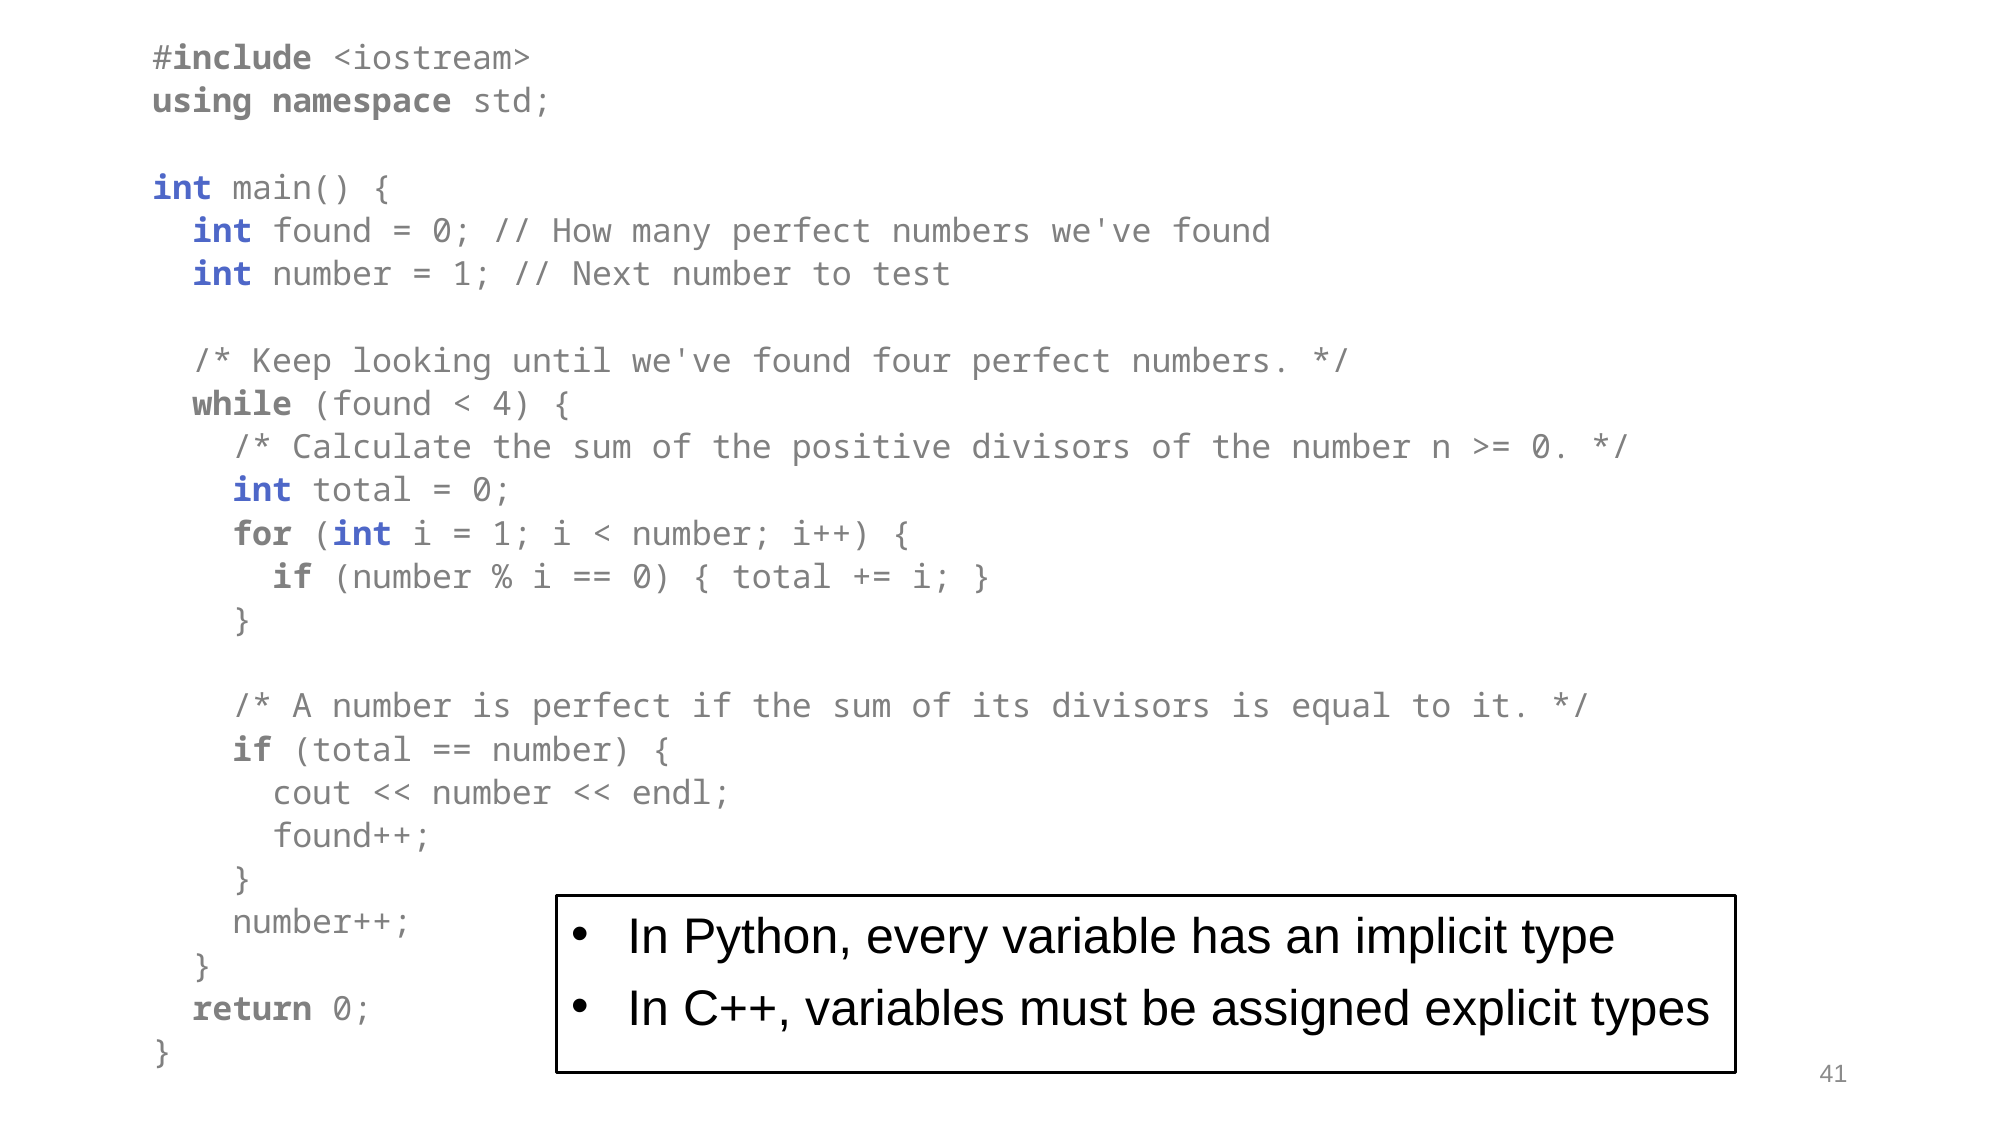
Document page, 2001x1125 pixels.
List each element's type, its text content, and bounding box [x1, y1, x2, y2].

text_box #include <iostream> using namespace std; int main() { int found = 0; // How many perfect numbers we've found int number = 1; // Next number to test /* Keep looking until we've found four perfect numbers. */ while (found < 4) { /* Calculate the sum of the positive divisors of the number n >= 0. */ int total = 0; for (int i = 1; i < number; i++) { if (number % i == 0) { total += i; } } /* A number is perfect if the sum of its divisors is equal to it. */ if (total == number) { cout << number << endl; found++; } number++; } return 0; } [137, 28, 1790, 1078]
text_box In Python, every variable has an implicit type In C++, variables must be assigned explicit types [556, 895, 1736, 1073]
slide_number 41 [1412, 1042, 1863, 1103]
